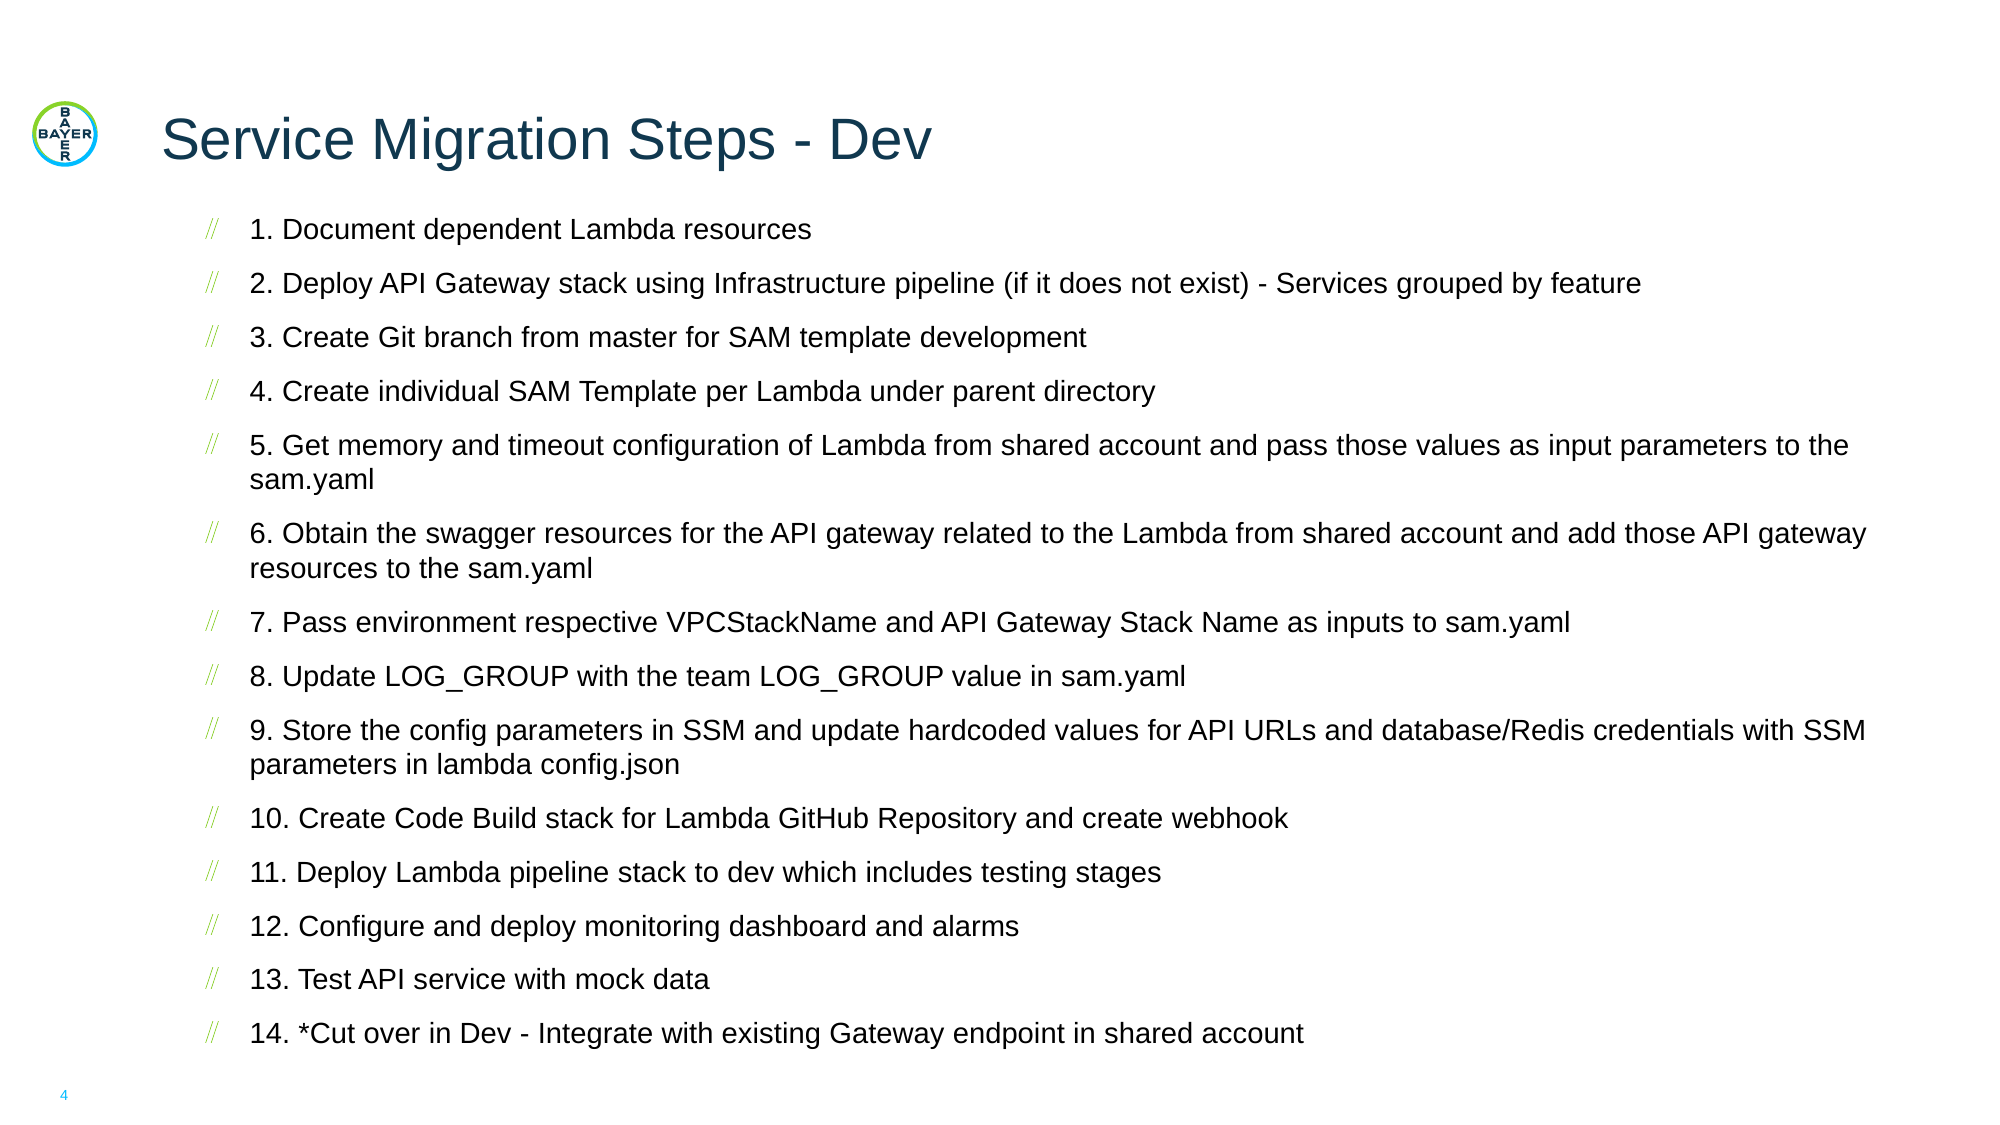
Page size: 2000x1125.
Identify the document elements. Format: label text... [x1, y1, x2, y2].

picture [205, 664, 219, 685]
picture [205, 379, 219, 400]
picture [205, 218, 219, 239]
title Service Migration Steps - Dev [161, 29, 1933, 172]
picture [205, 521, 219, 543]
picture [205, 1021, 219, 1043]
picture [205, 271, 219, 293]
picture [205, 717, 219, 739]
picture [205, 610, 219, 631]
picture [205, 860, 219, 881]
picture [205, 967, 219, 989]
picture [64, 105, 82, 112]
picture [205, 806, 219, 828]
picture [205, 433, 219, 454]
list 1. Document dependent Lambda resources 2. Deploy API Gateway stack using Infrastructure pipeline (if it does not exist) - Services grouped by feature 3. Create Git branch from master for SAM template development 4. Create individual SAM Template per Lambda under parent directory 5. Get memory and timeout configuration of Lambda from shared account and pass those values as input parameters to the sam.yaml 6. Obtain the swagger resources for the API gateway related to the Lambda from shared account and add those API gateway resources to the sam.yaml 7. Pass environment respective VPCStackName and API Gateway Stack Name as inputs to sam.yaml 8. Update LOG_GROUP with the team LOG_GROUP value in sam.yaml 9. Store the config parameters in SSM and update hardcoded values for API URLs and database/Redis credentials with SSM parameters in lambda config.json 10. Create Code Build stack for Lambda GitHub Repository and create webhook 11. Deploy Lambda pipeline stack to dev which includes testing stages 12. Configure and deploy monitoring dashboard and alarms 13. Test API service with mock data 14. *Cut over in Dev - Integrate with existing Gateway endpoint in shared account [161, 210, 1933, 991]
picture [205, 325, 219, 347]
picture [205, 914, 219, 935]
slide_number 4 [32, 1085, 97, 1104]
